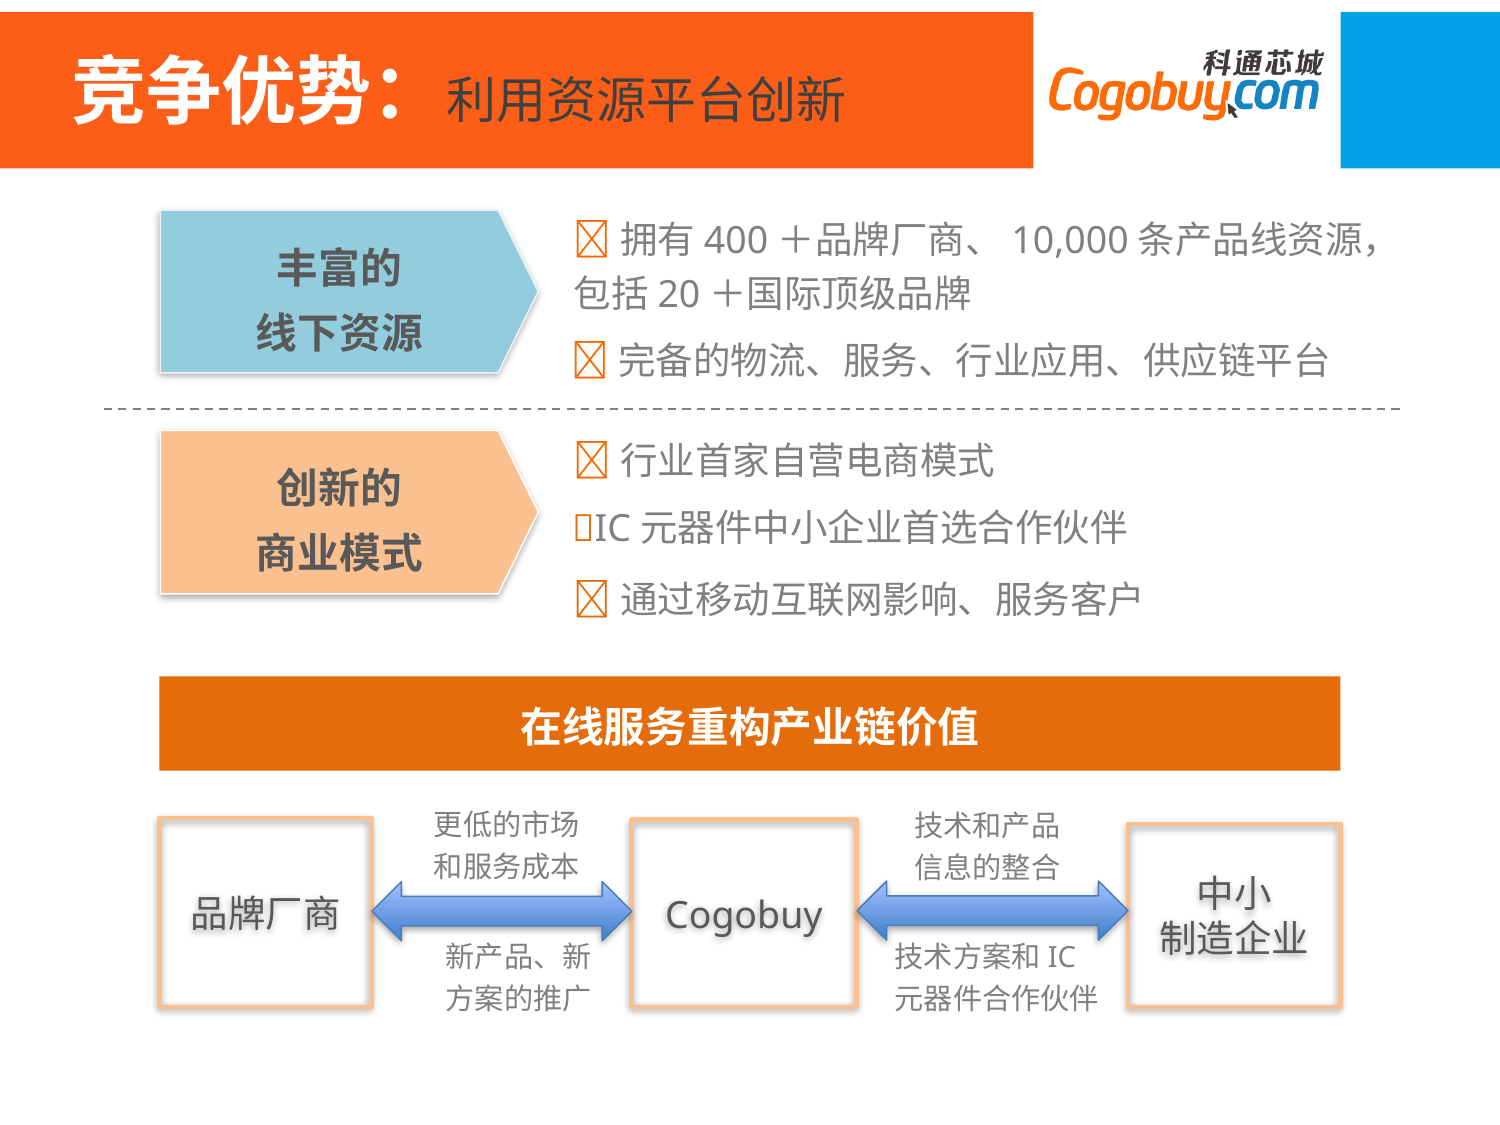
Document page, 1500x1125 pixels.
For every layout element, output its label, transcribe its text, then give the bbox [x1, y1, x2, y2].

text_box 品牌厂商 [159, 817, 373, 1008]
text_box 拥有400＋品牌厂商、10,000条产品线资源，包括20＋国际顶级品牌 [558, 200, 1388, 323]
text_box Cogobuy [631, 819, 857, 1008]
text_box 新产品、新方案的推广 [430, 924, 632, 1023]
text_box IC元器件中小企业首选合作伙伴 [557, 487, 1282, 557]
text_box 丰富的 线下资源 [159, 209, 539, 374]
text_box 技术和产品信息的整合 [899, 793, 1101, 892]
text_box 完备的物流、服务、行业应用、供应链平台 [556, 320, 1471, 390]
text_box [856, 880, 1129, 934]
text_box [371, 880, 633, 942]
text_box 在线服务重构产业链价值 [157, 674, 1343, 773]
text_box 中小 制造企业 [1127, 823, 1341, 1008]
text_box 创新的 商业模式 [159, 429, 540, 595]
text_box 技术方案和IC元器件合作伙伴 [879, 924, 1117, 1023]
text_box 竞争优势：利用资源平台创新 [56, 36, 1015, 142]
picture [1045, 42, 1329, 122]
text_box 通过移动互联网影响、服务客户 [558, 559, 1283, 629]
text_box 行业首家自营电商模式 [558, 420, 1353, 490]
text_box 更低的市场和服务成本 [419, 791, 620, 891]
